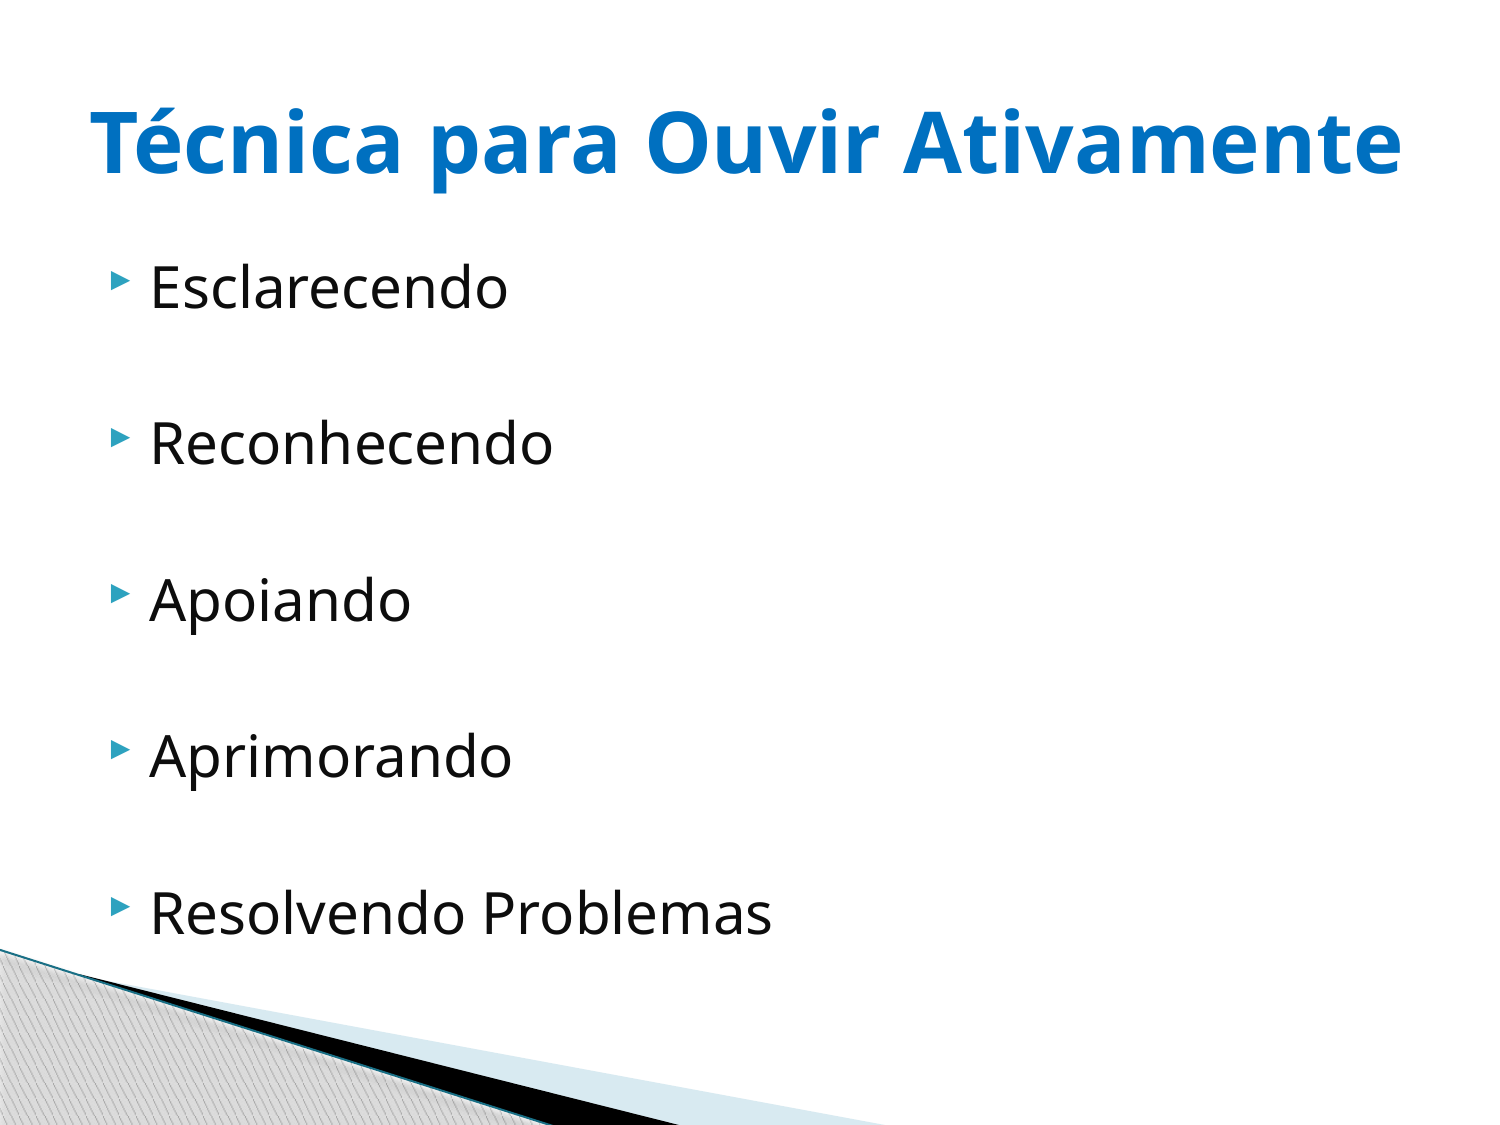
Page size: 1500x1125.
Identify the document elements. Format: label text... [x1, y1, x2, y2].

list Esclarecendo Reconhecendo Apoiando Aprimorando Resolvendo Problemas [75, 243, 1425, 986]
title Técnica para Ouvir Ativamente [75, 45, 1425, 233]
